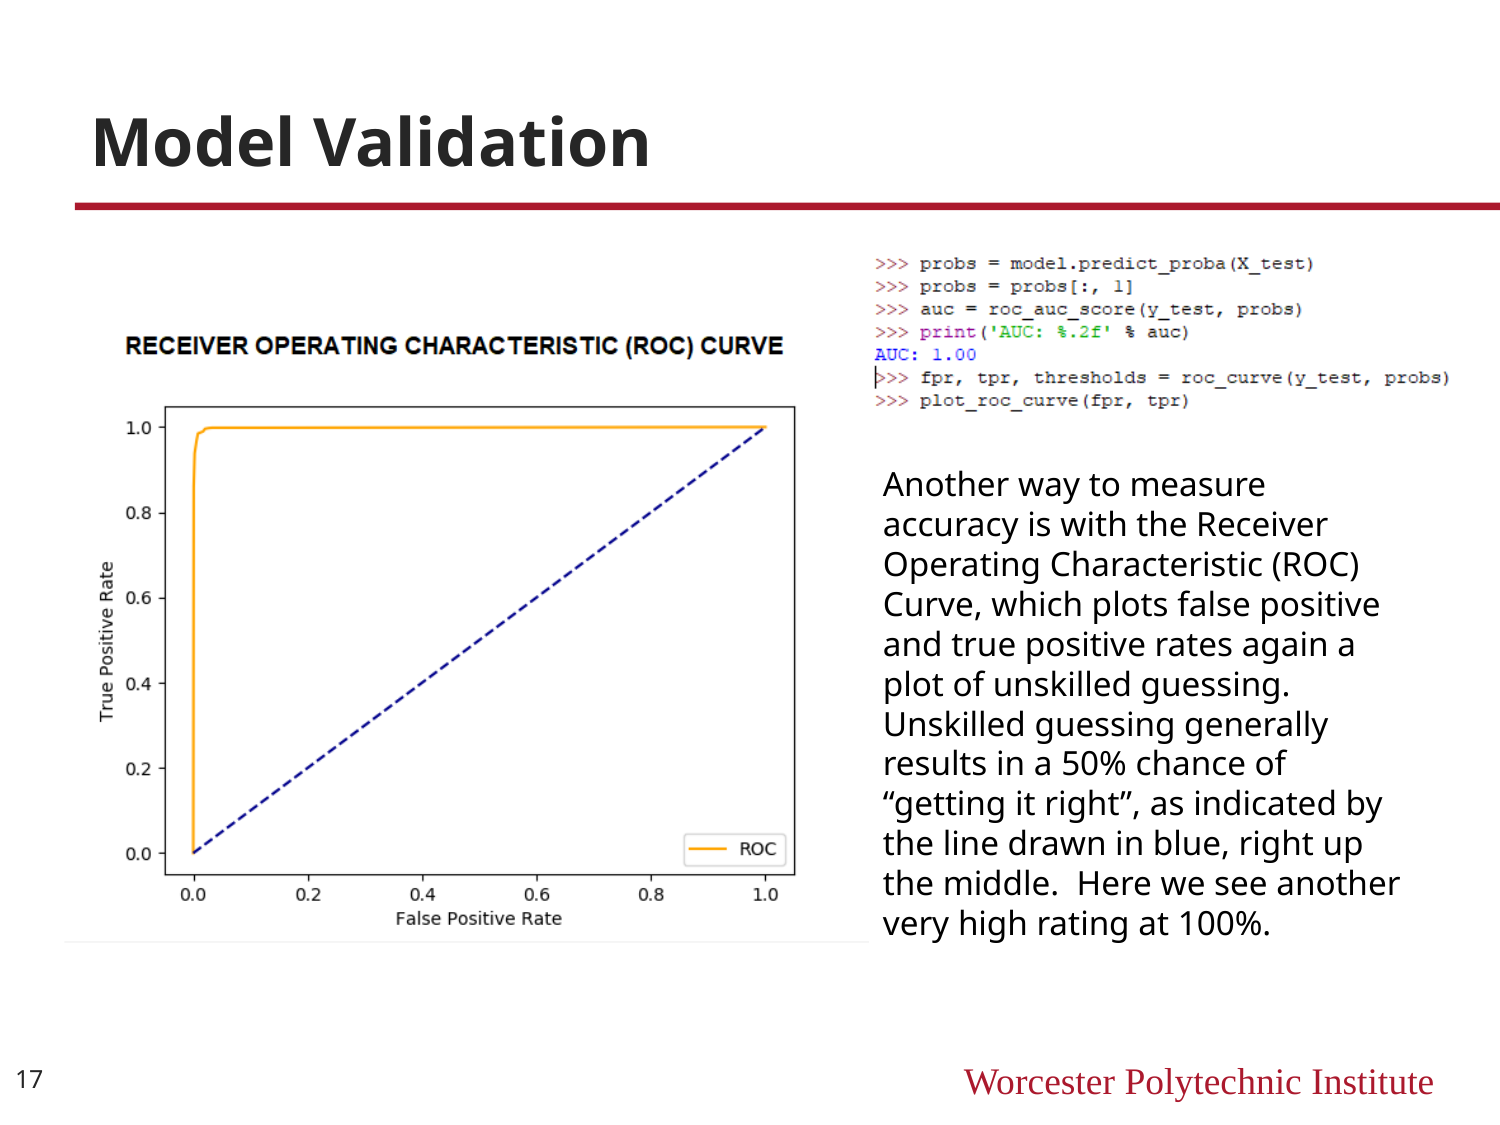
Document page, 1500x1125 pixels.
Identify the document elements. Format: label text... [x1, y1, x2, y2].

slide_number 17 [0, 1047, 75, 1113]
text_box Another way to measure accuracy is with the Receiver Operating Characteristic (ROC) Curve, which plots false positive and true positive rates again a plot of unskilled guessing. Unskilled guessing generally results in a 50% chance of “getting it right”, as indicated by the line drawn in blue, right up the middle. Here we see another very high rating at 100%. [868, 455, 1425, 1036]
picture [61, 251, 1491, 945]
title Model Validation [75, 56, 1425, 188]
